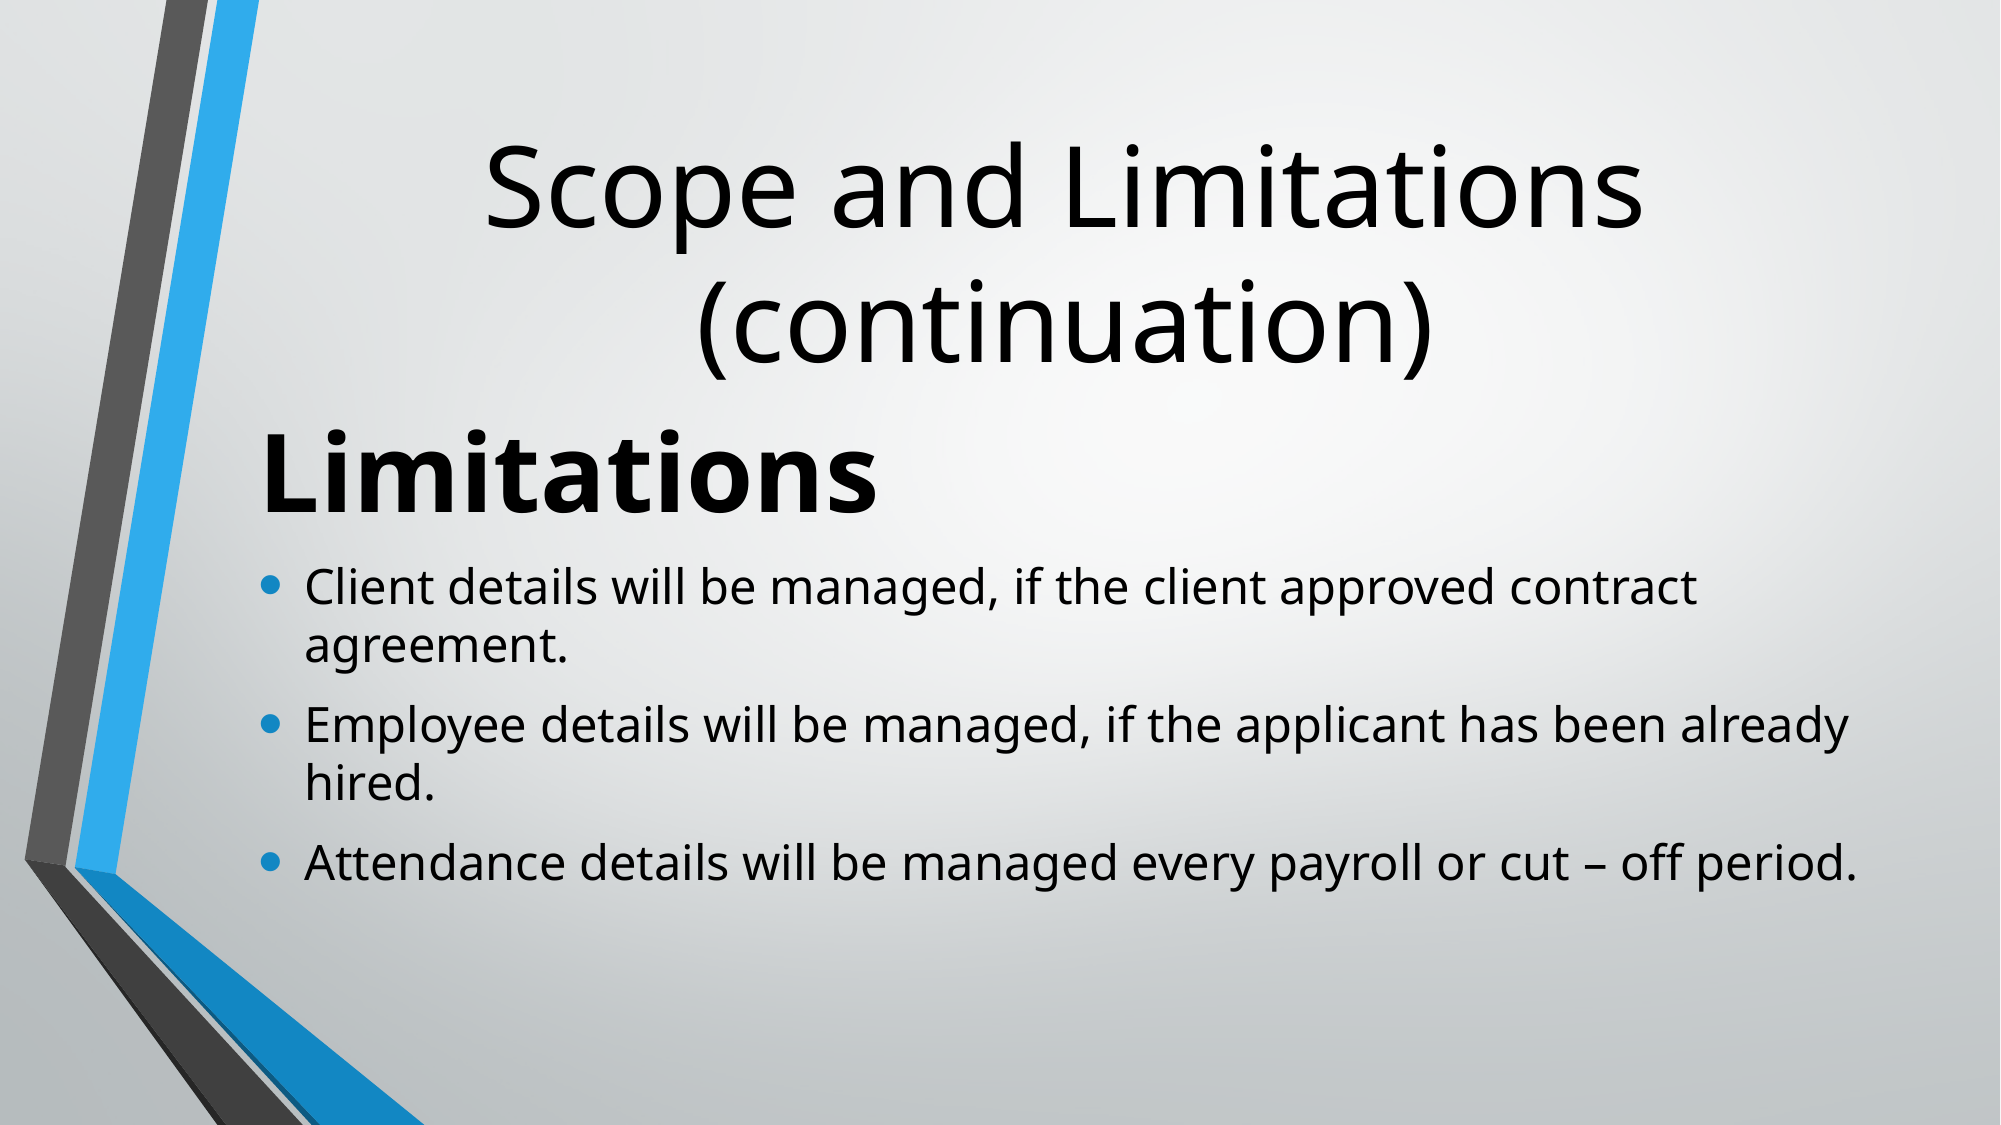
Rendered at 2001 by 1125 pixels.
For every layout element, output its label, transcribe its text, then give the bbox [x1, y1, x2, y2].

title Scope and Limitations (continuation) [243, 106, 1887, 390]
list Limitations Client details will be managed, if the client approved contract agreement. Employee details will be managed, if the applicant has been already hired. Attendance details will be managed every payroll or cut – off period. [243, 390, 1887, 904]
